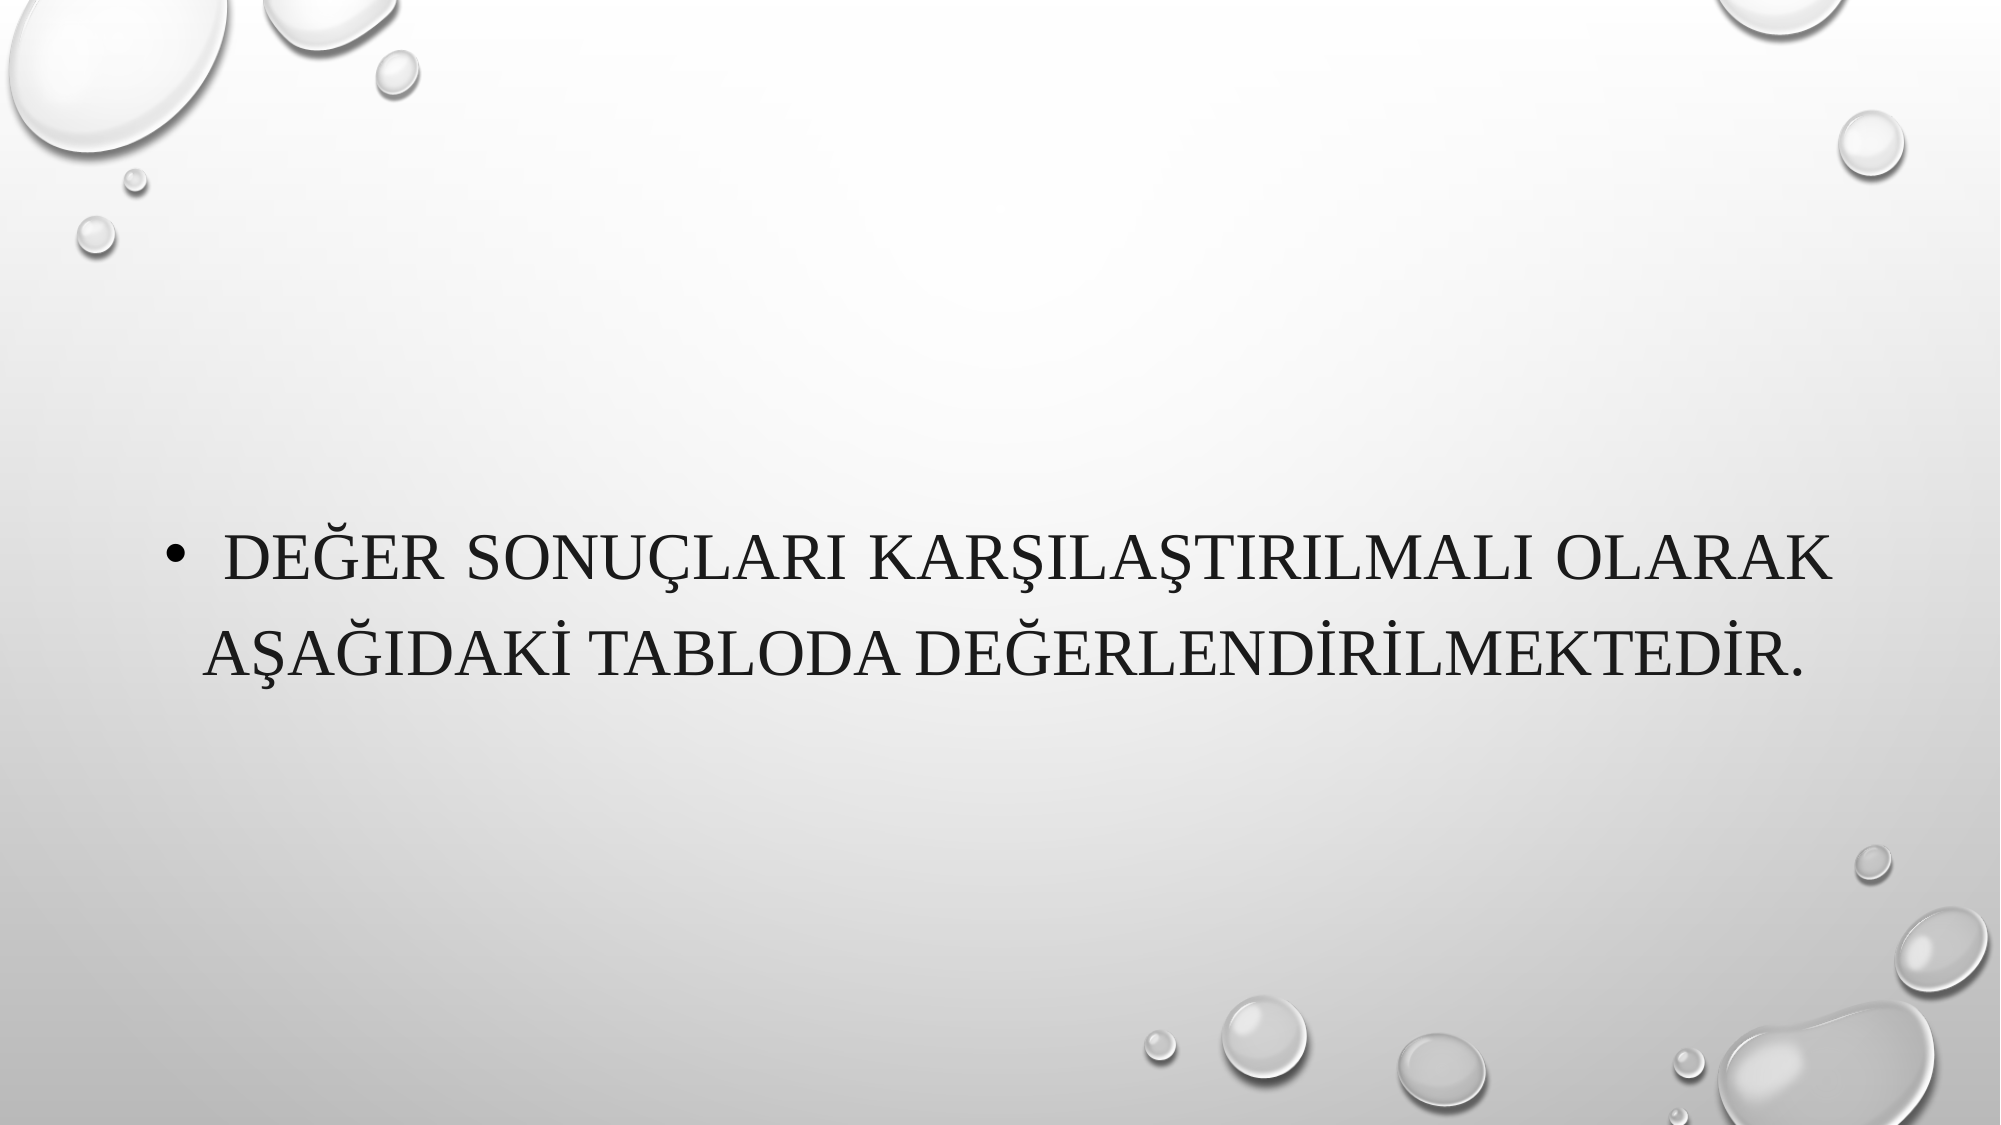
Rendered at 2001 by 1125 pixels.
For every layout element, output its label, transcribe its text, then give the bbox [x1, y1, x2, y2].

list Değer sonuçları karşılaştırılmalı olarak aşağıdaki tabloda değerlendirilmektedir. [149, 388, 1850, 950]
picture [0, 0, 2000, 1125]
